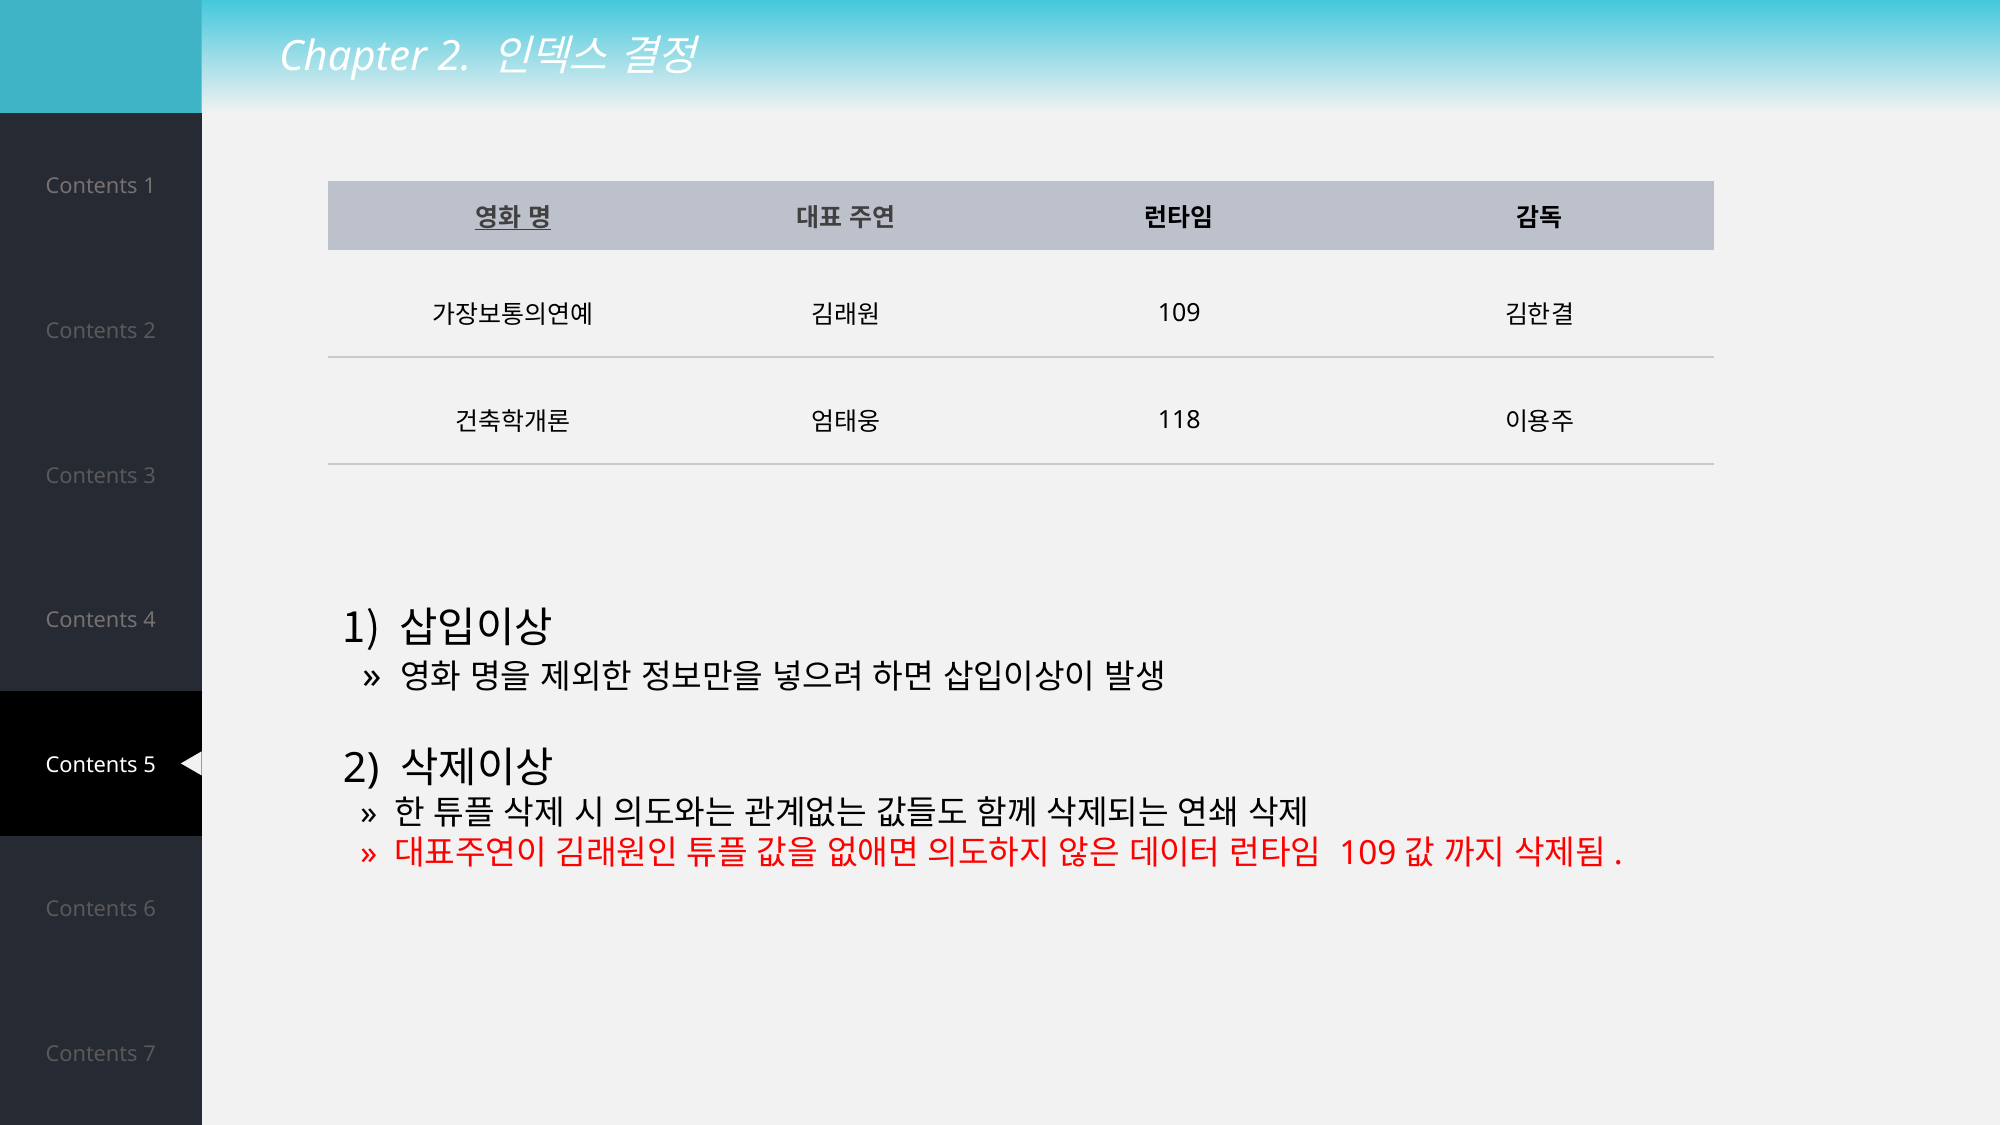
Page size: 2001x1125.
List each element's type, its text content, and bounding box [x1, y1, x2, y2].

text_box [178, 749, 203, 778]
table_header 런타임 [994, 181, 1344, 250]
table_cell 가장보통의연예 [328, 250, 678, 356]
text_box [0, 0, 203, 114]
table_header 대표 주연 [678, 181, 994, 250]
table_cell Contents 2 [0, 258, 202, 402]
table_header 영화 명 [328, 181, 678, 250]
text_box Chapter 2. 인덱스 결정 [264, 21, 1861, 86]
table_cell 109 [994, 250, 1344, 356]
table_cell Contents 5 [0, 691, 202, 836]
text_box 삽입이상 » 영화 명을 제외한 정보만을 넣으려 하면 삽입이상이 발생 2) 삭제이상 » 한 튜플 삭제 시 의도와는 관계없는 값들도 함께 삭제되는 연쇄 삭제 » 대표주연이 김래원인 튜플 값을 없애면 의도하지 않은 데이터 런타임 109값 까지 삭제됨. [328, 558, 1861, 1125]
table_cell 건축학개론 [328, 358, 678, 463]
table_header 감독 [1344, 181, 1714, 250]
table_cell Contents 6 [0, 836, 202, 980]
table_cell 이용주 [1344, 358, 1714, 463]
table_cell 118 [994, 358, 1344, 463]
table_cell 엄태웅 [678, 358, 994, 463]
table_cell Contents 7 [0, 980, 202, 1125]
table_header Contents 1 [0, 113, 202, 258]
table_cell Contents 4 [0, 547, 202, 691]
table_cell Contents 3 [0, 402, 202, 547]
table_cell 김래원 [678, 250, 994, 356]
table_cell 김한결 [1344, 250, 1714, 356]
